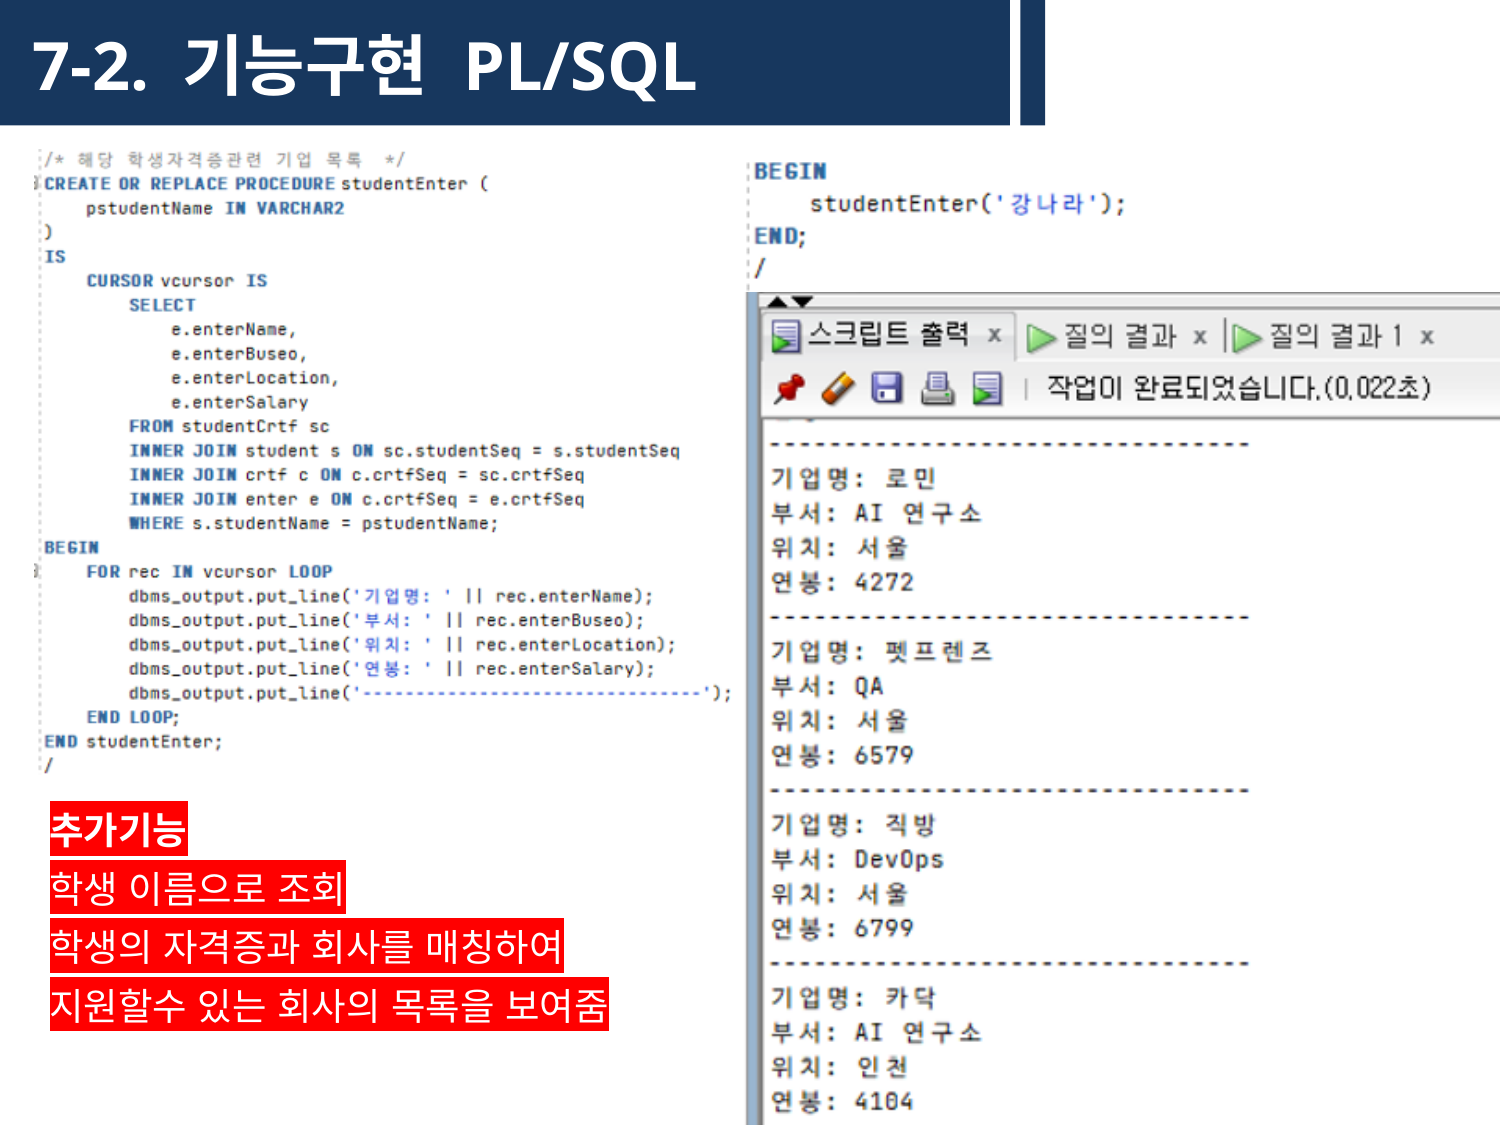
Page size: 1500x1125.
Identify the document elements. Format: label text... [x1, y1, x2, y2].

text_box [1018, 0, 1047, 128]
picture [34, 149, 1500, 1125]
text_box 추가기능 학생 이름으로 조회 학생의 자격증과 회사를 매칭하여 지원할수 있는 회사의 목록을 보여줌 [34, 786, 735, 1036]
text_box [0, 0, 1012, 127]
text_box 7-2. 기능구현 PL/SQL [17, 16, 1018, 111]
